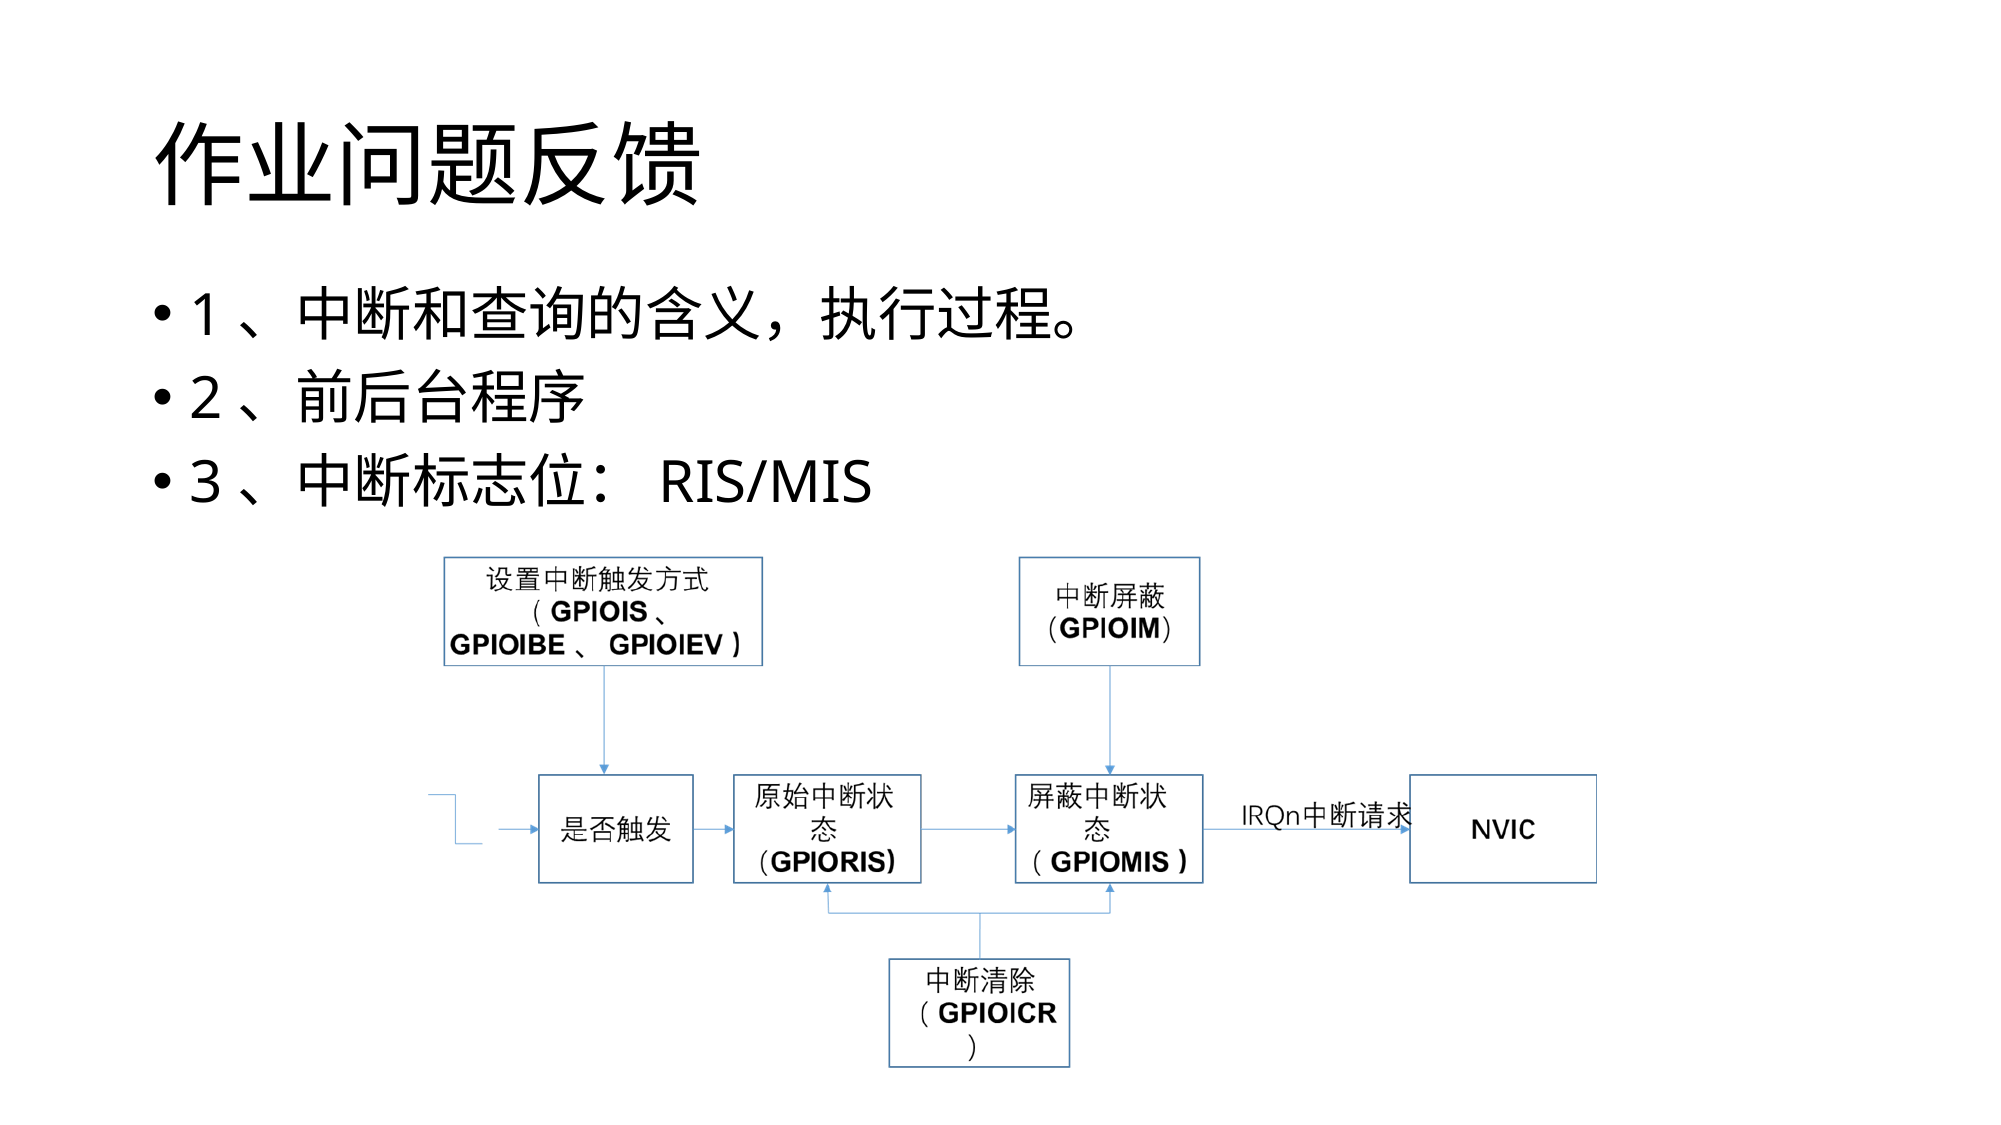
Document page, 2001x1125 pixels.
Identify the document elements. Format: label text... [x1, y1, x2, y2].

list 1、中断和查询的含义，执行过程。 2、前后台程序 3、中断标志位：RIS/MIS [137, 277, 1863, 992]
title 作业问题反馈 [137, 59, 1863, 277]
picture [428, 552, 1597, 1080]
